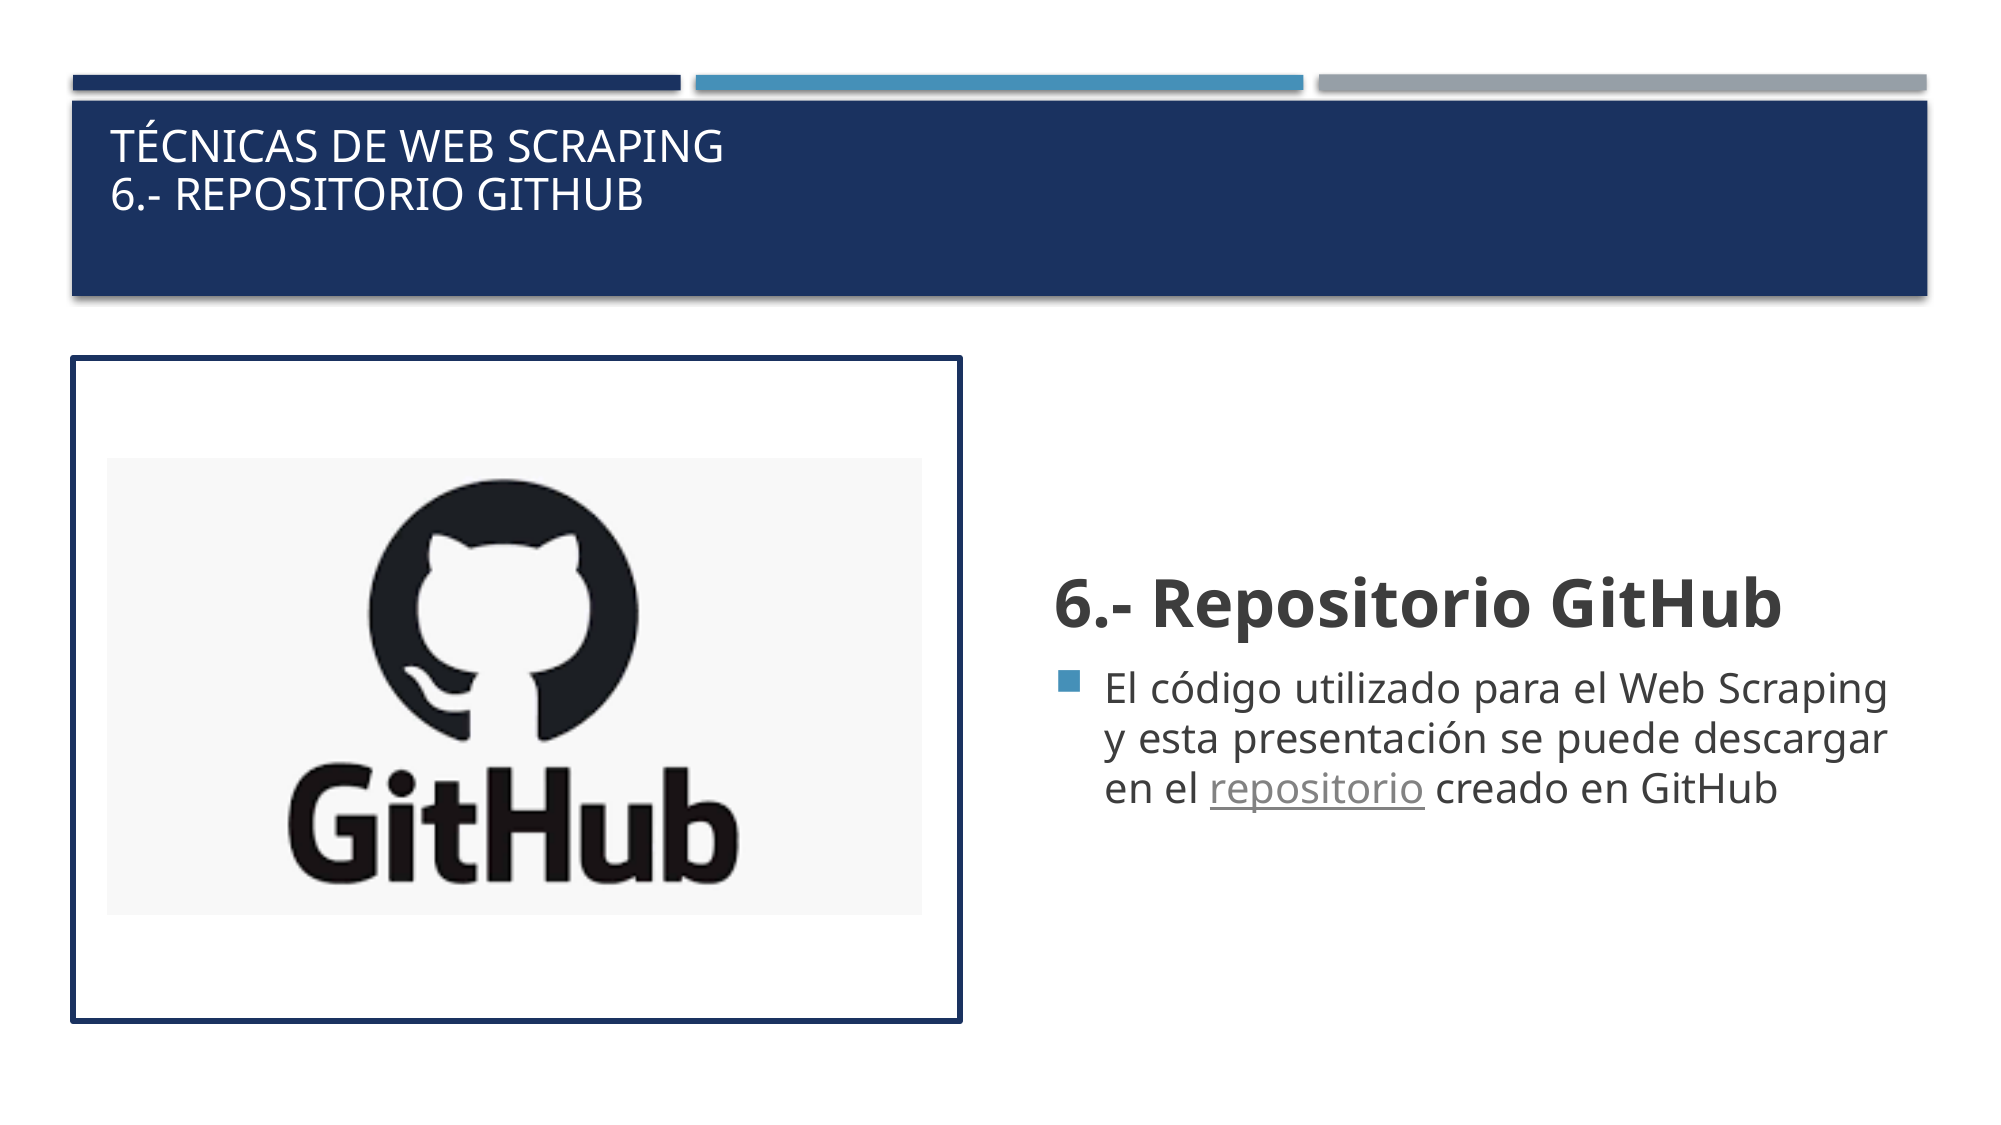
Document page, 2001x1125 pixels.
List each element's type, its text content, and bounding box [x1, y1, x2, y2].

picture [107, 458, 923, 916]
list 6.- Repositorio GitHub El código utilizado para el Web Scraping y esta presentación se puede descargar en el repositorio creado en GitHub [1039, 357, 1905, 1022]
text_box [71, 356, 962, 1023]
title Técnicas de web scraping 6.- Repositorio GitHub [95, 115, 1905, 282]
